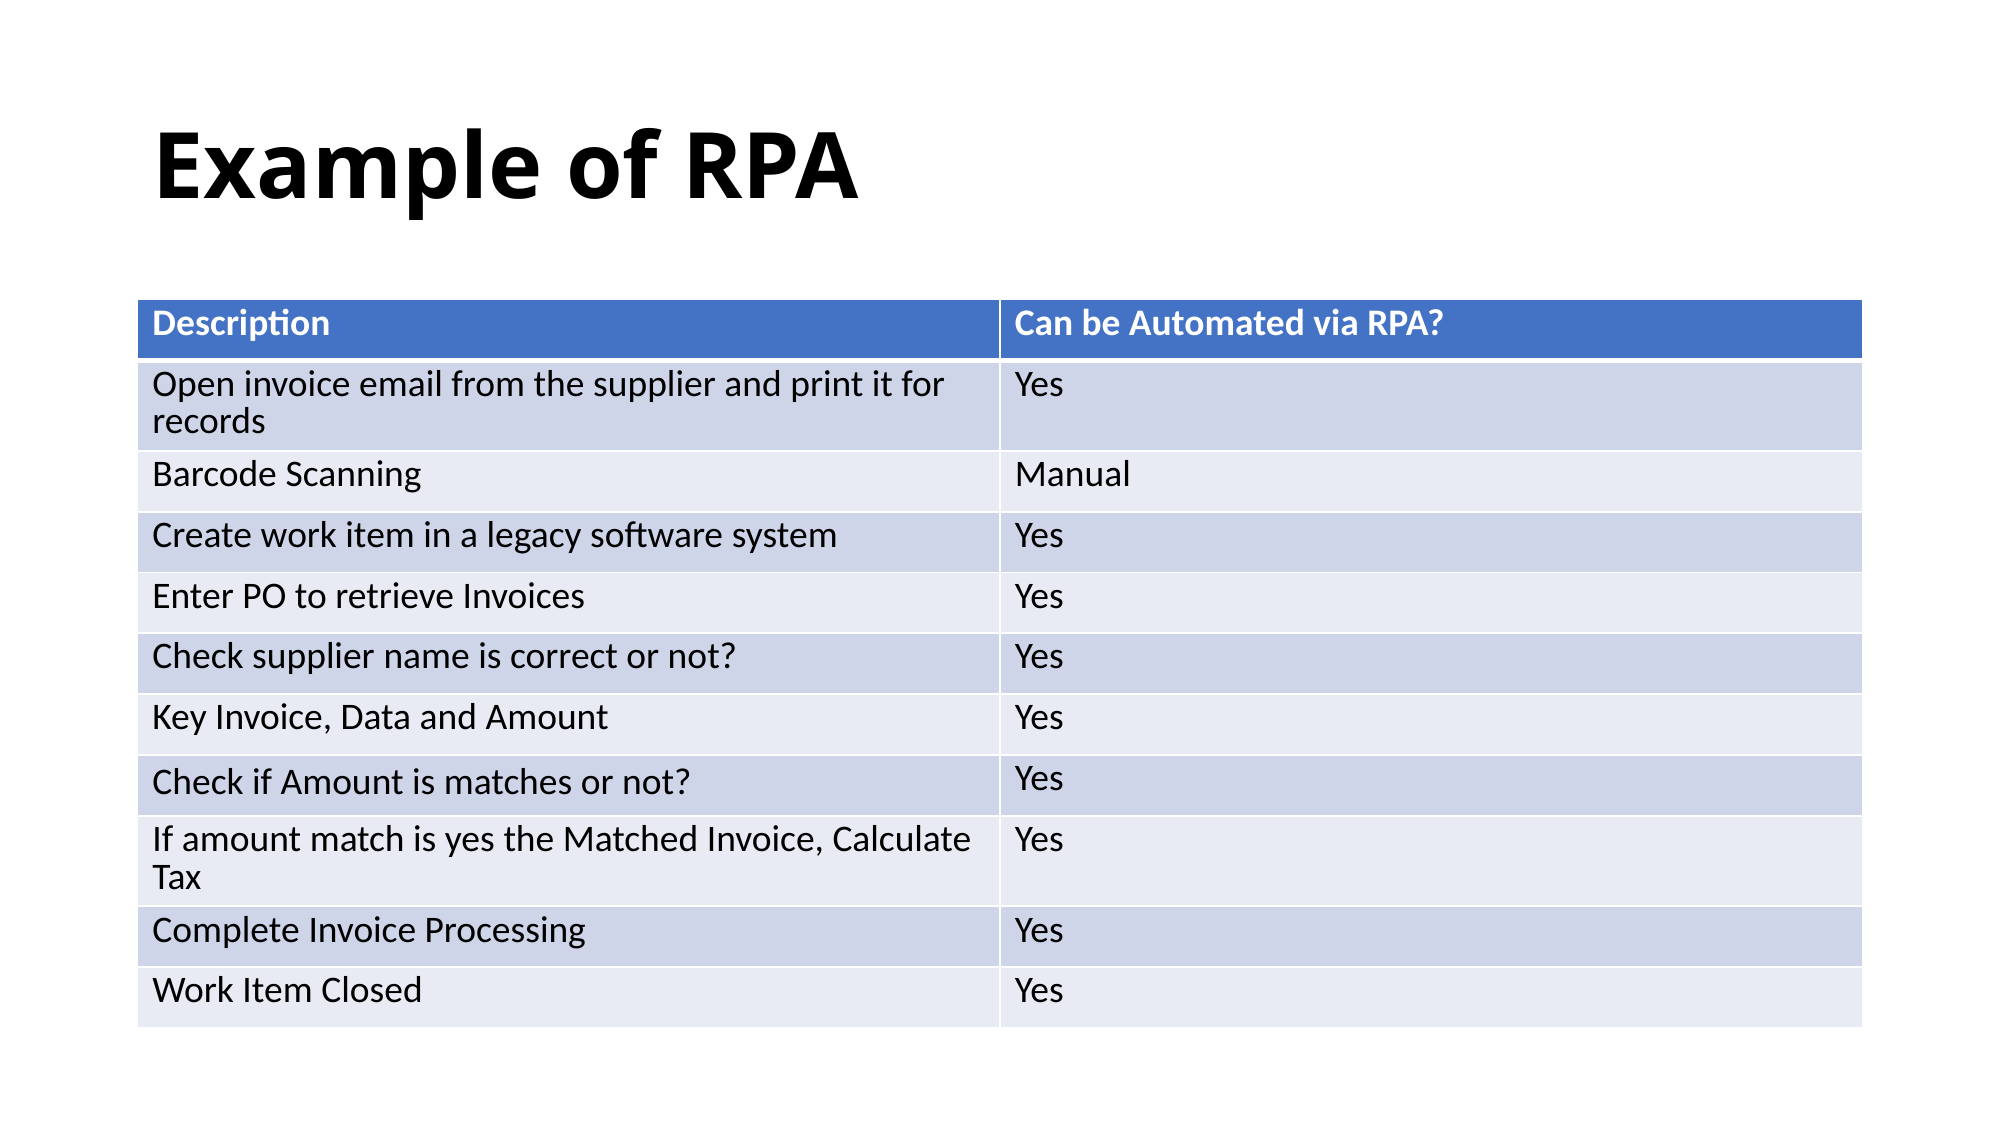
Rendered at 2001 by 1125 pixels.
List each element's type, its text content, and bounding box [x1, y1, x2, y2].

table_cell If amount match is yes the Matched Invoice, Calculate Tax [138, 817, 999, 905]
table_cell Work Item Closed [138, 968, 999, 1027]
table_cell Yes [1001, 968, 1862, 1027]
table_cell Enter PO to retrieve Invoices [138, 573, 999, 632]
table_cell Yes [1001, 756, 1862, 815]
table_header Description [138, 300, 999, 358]
table_cell Manual [1001, 452, 1862, 511]
table_cell Yes [1001, 634, 1862, 693]
table_cell Key Invoice, Data and Amount [138, 695, 999, 754]
title Example of RPA [137, 59, 1863, 278]
table_cell Yes [1001, 817, 1862, 905]
table_cell Check if Amount is matches or not? [138, 756, 999, 815]
table_cell Yes [1001, 907, 1862, 966]
table_cell Yes [1001, 513, 1862, 572]
table_cell Create work item in a legacy software system [138, 513, 999, 572]
table_header Can be Automated via RPA? [1001, 300, 1862, 358]
table_cell Yes [1001, 573, 1862, 632]
table_cell Open invoice email from the supplier and print it for records [138, 363, 999, 450]
table_cell Yes [1001, 695, 1862, 754]
table_cell Complete Invoice Processing [138, 907, 999, 966]
table_cell Check supplier name is correct or not? [138, 634, 999, 693]
table_cell Barcode Scanning [138, 452, 999, 511]
table_cell Yes [1001, 363, 1862, 450]
